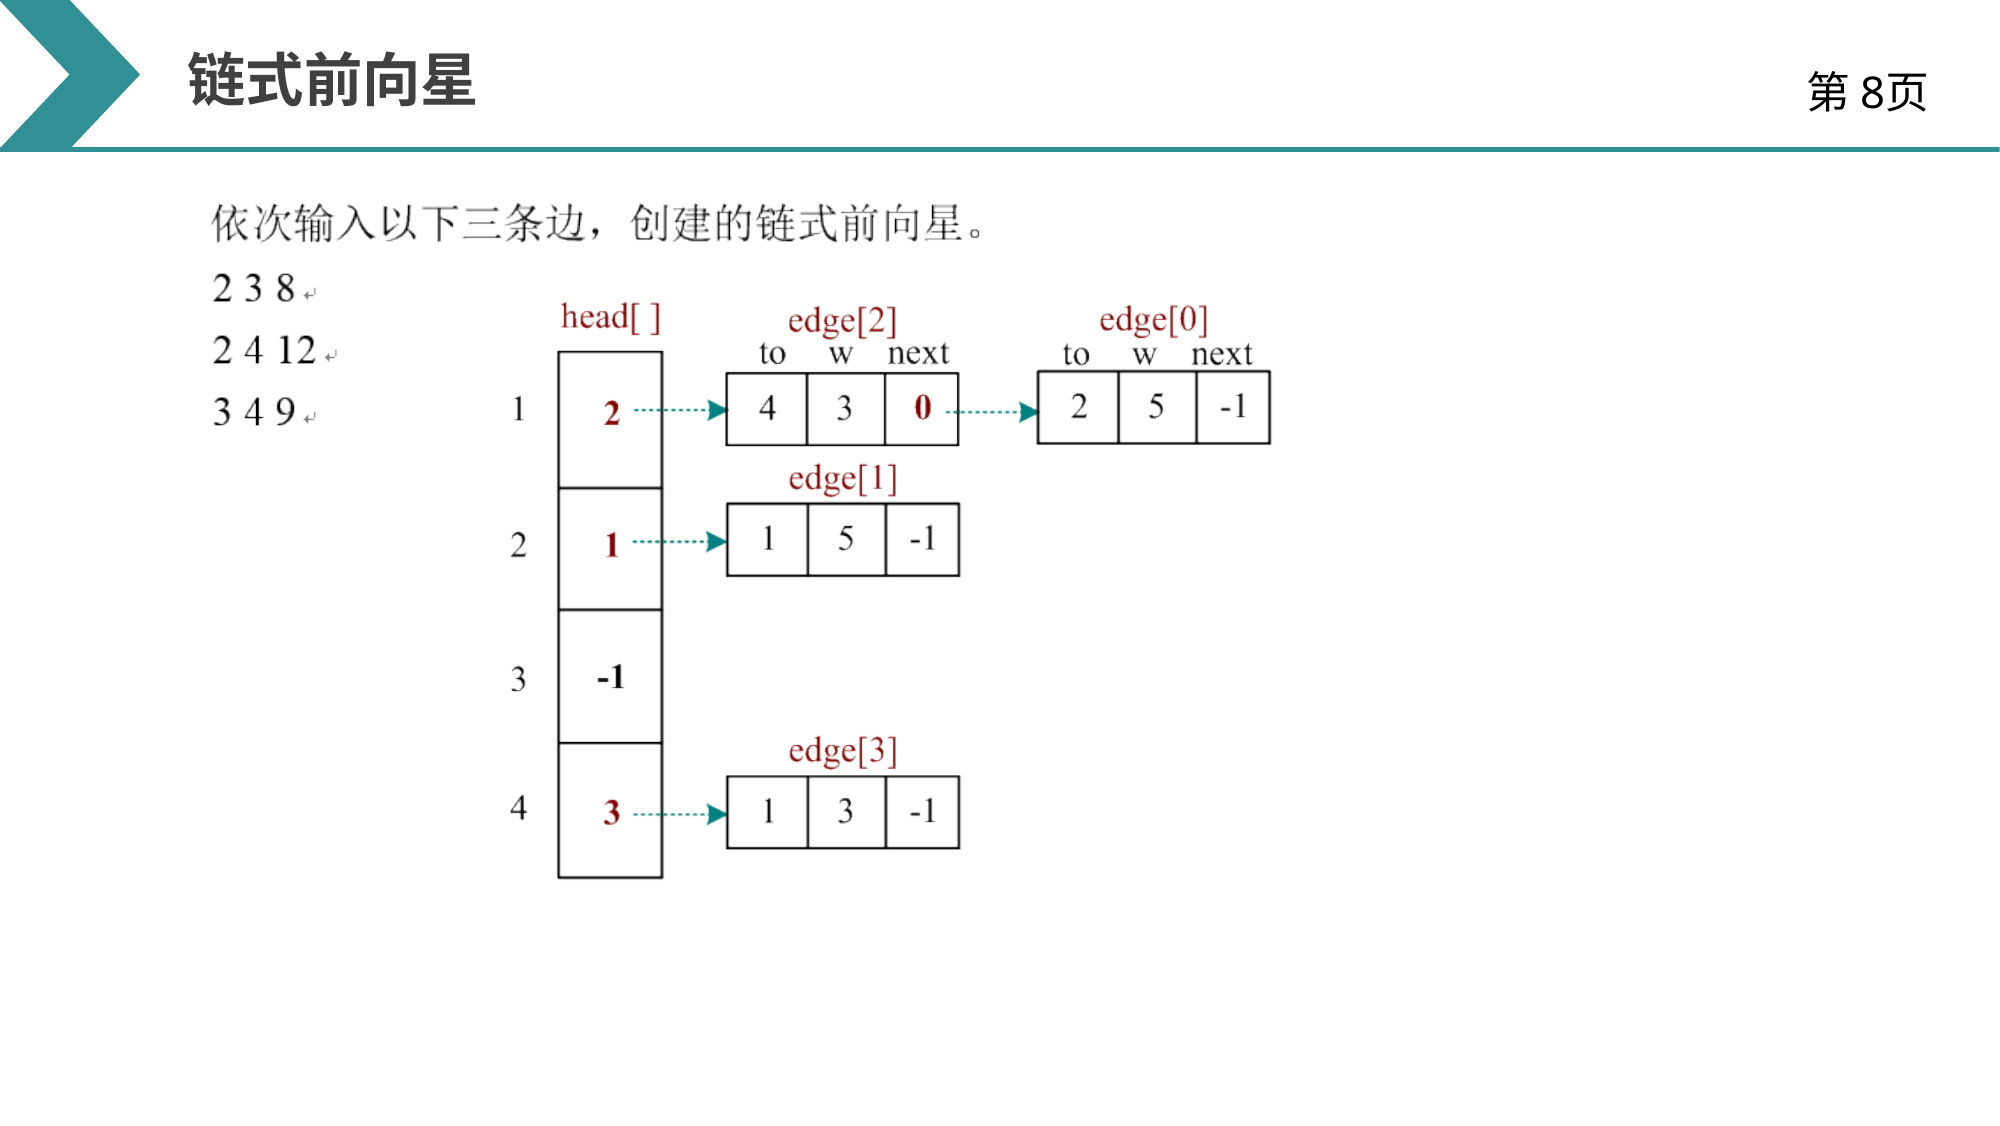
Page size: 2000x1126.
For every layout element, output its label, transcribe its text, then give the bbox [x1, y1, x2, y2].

picture [196, 196, 1280, 889]
text_box 链式前向星 [173, 35, 823, 121]
text_box [0, 0, 142, 148]
